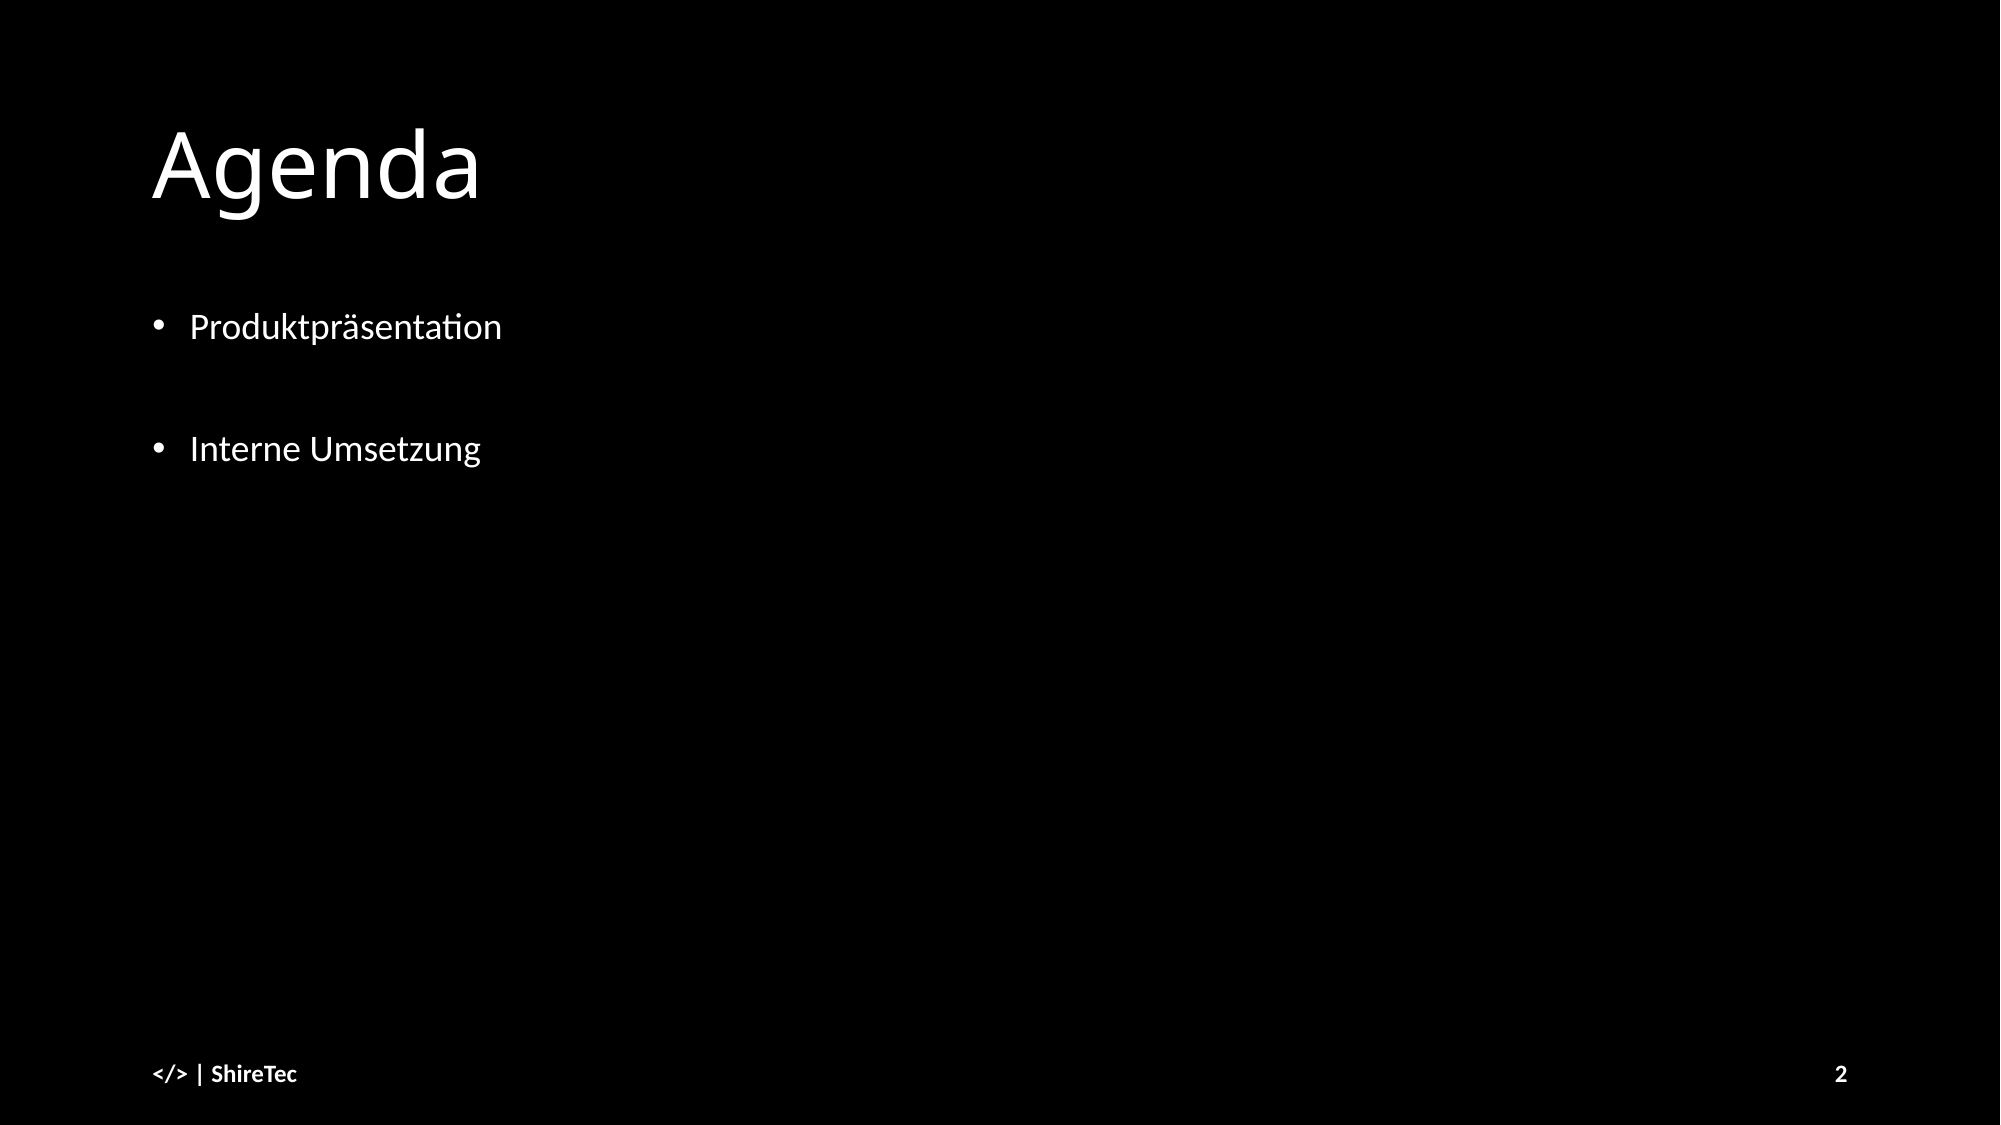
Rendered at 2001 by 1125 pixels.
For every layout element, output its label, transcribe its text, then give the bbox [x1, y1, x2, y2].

title Agenda [137, 59, 1863, 278]
list Produktpräsentation Interne Umsetzung [137, 299, 1863, 1014]
slide_number 2 [1412, 1042, 1863, 1103]
slide_number </> | ShireTec [137, 1042, 588, 1103]
